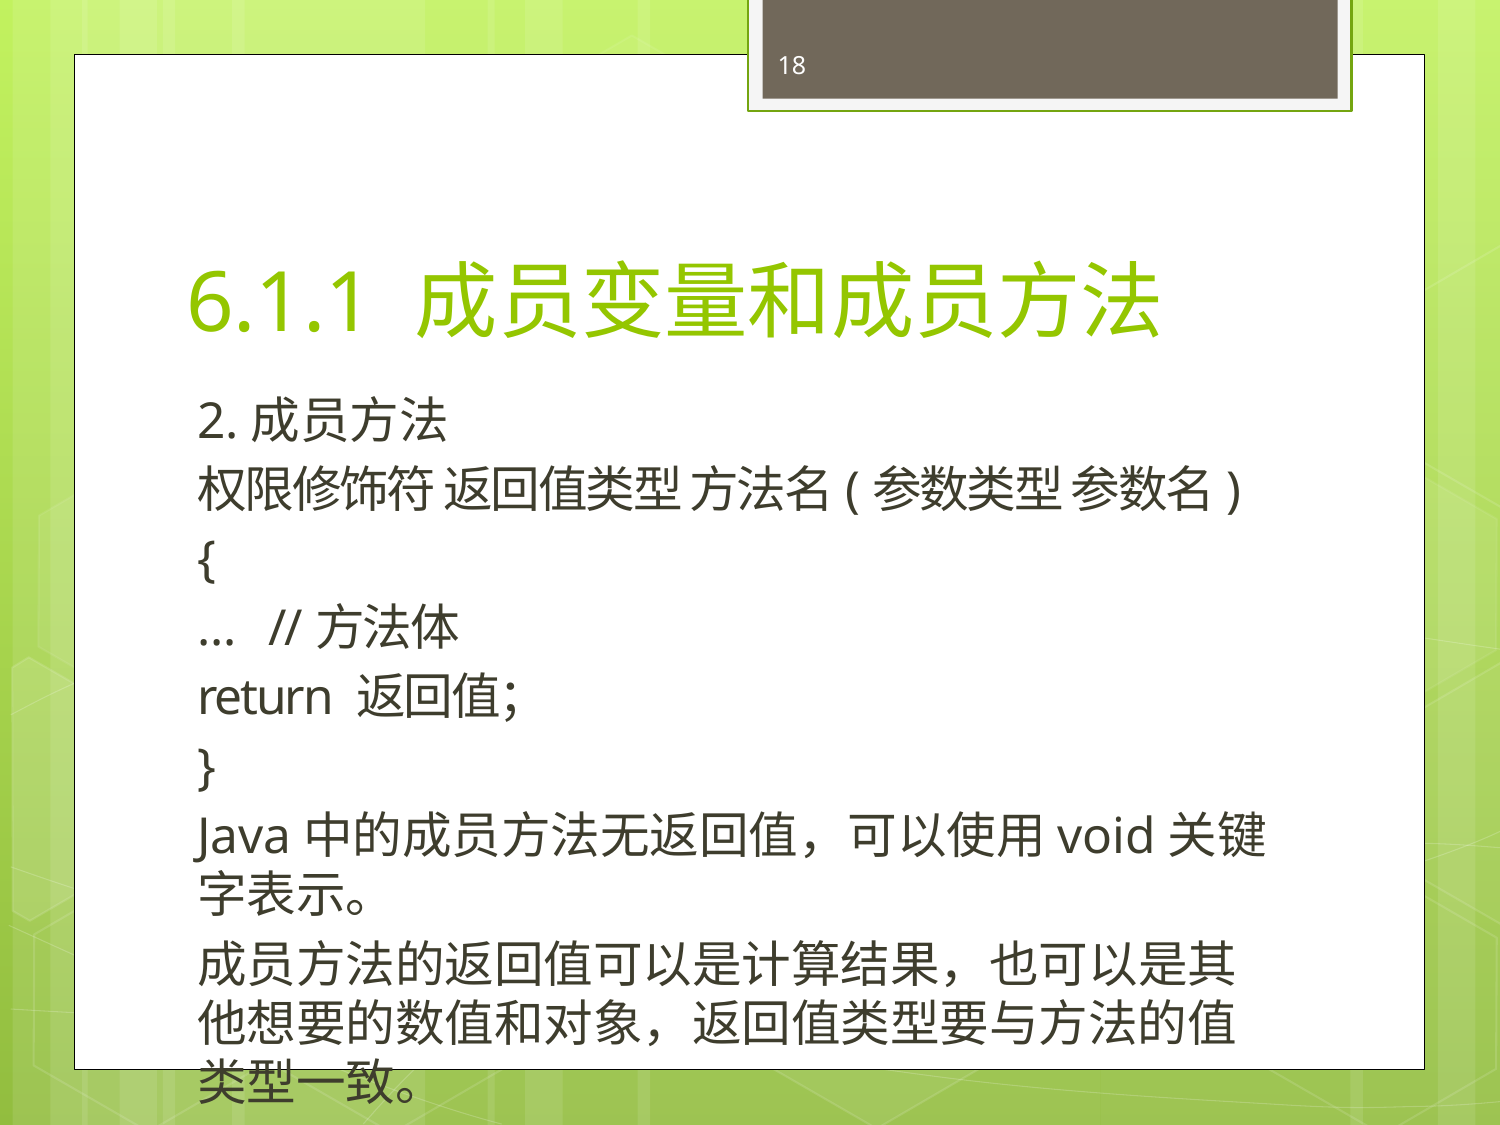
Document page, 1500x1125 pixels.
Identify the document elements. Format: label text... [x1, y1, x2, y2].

slide_number 18 [762, 36, 982, 97]
title 6.1.1 成员变量和成员方法 [171, 168, 1324, 357]
list 2.成员方法 权限修饰符 返回值类型 方法名(参数类型 参数名) { … //方法体 return 返回值； } Java中的成员方法无返回值，可以使用void关键字表示。 成员方法的返回值可以是计算结果，也可以是其他想要的数值和对象，返回值类型要与方法的值类型一致。 [171, 381, 1283, 1125]
